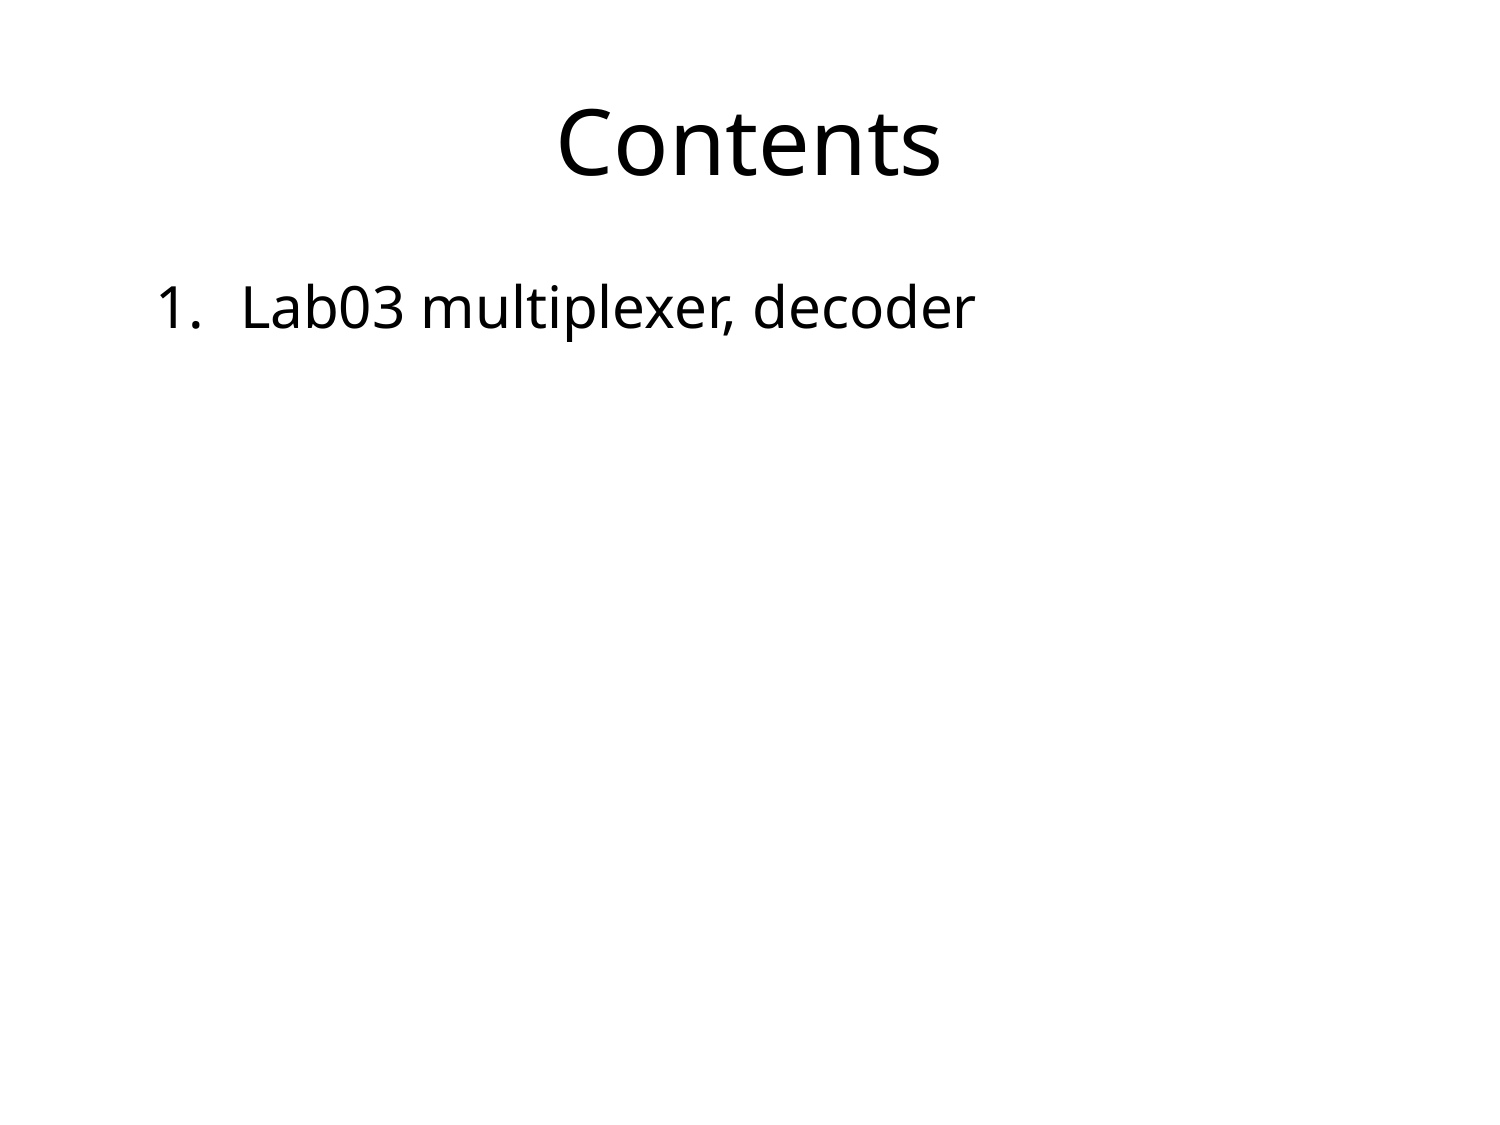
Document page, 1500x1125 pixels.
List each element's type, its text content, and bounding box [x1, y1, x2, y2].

list Lab03 multiplexer, decoder [75, 262, 1425, 1005]
title Contents [75, 45, 1425, 233]
